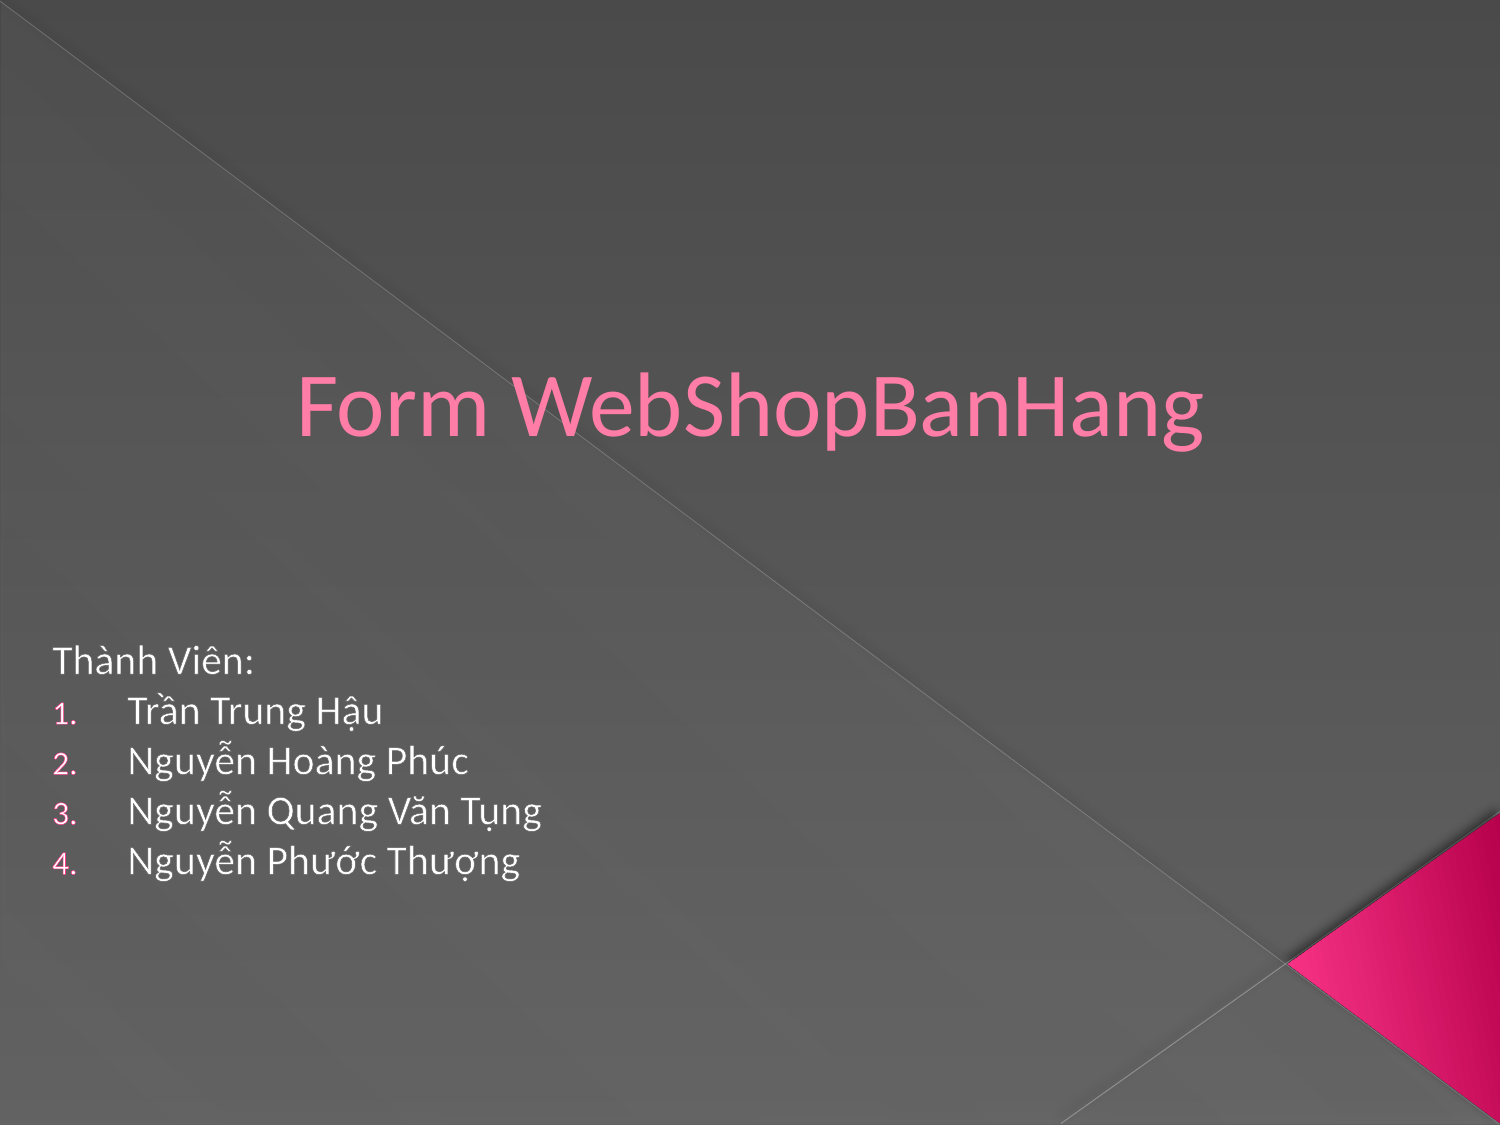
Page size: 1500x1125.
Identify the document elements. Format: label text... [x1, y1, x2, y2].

title Form WebShopBanHang [50, 224, 1373, 463]
subtitle Thành Viên: Trần Trung Hậu Nguyễn Hoàng Phúc Nguyễn Quang Văn Tụng Nguyễn Phước Thượng [37, 624, 575, 913]
